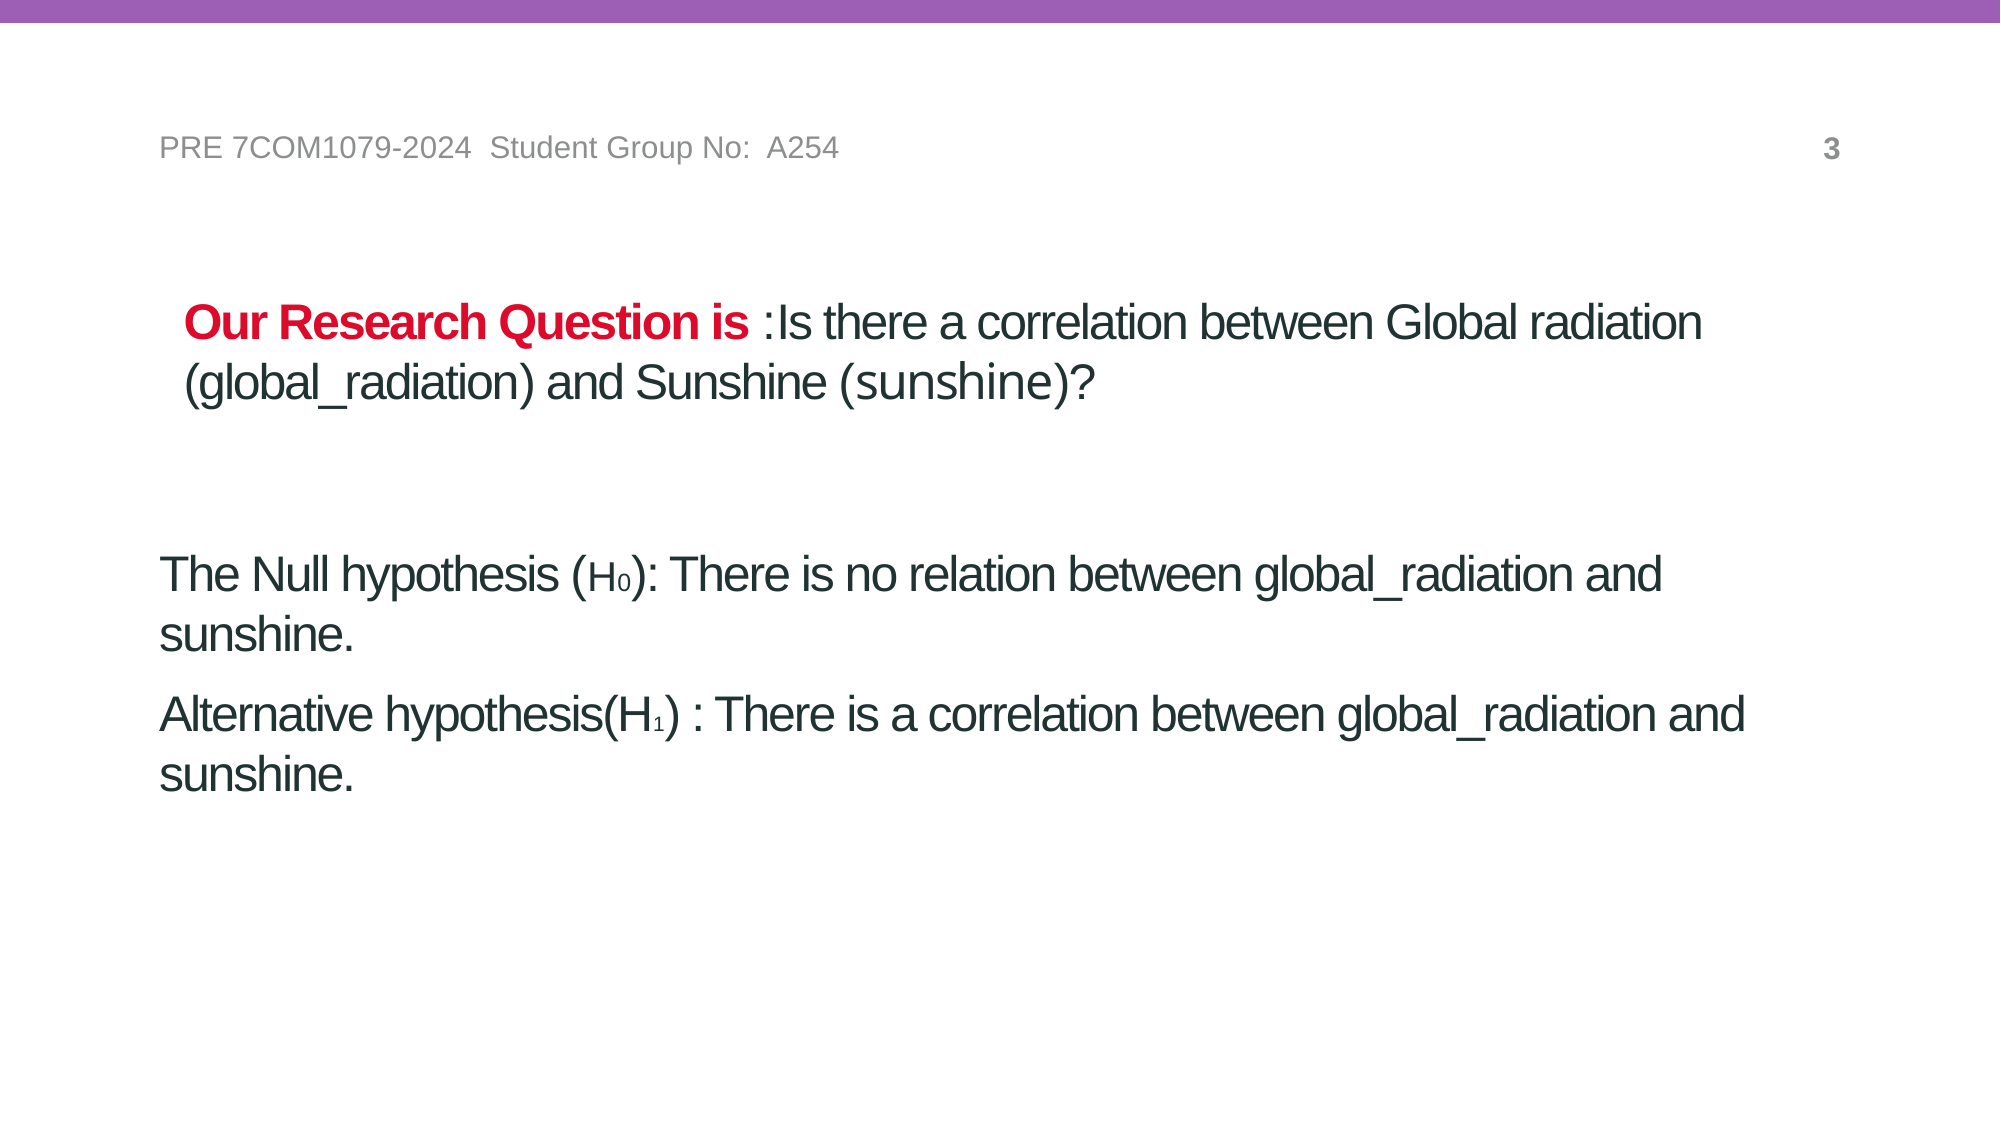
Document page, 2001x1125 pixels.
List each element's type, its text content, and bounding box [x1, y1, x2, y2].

slide_number 3 [1611, 128, 1841, 167]
title Our Research Question is :Is there a correlation between Global radiation (global_radiation) and Sunshine (sunshine)? [168, 247, 1805, 451]
list The Null hypothesis (H0): There is no relation between global_radiation and sunshine. Alternative hypothesis(H1) : There is a correlation between global_radiation and sunshine. [159, 460, 1841, 869]
footer PRE 7COM1079-2024 Student Group No: A254 [159, 127, 1337, 165]
